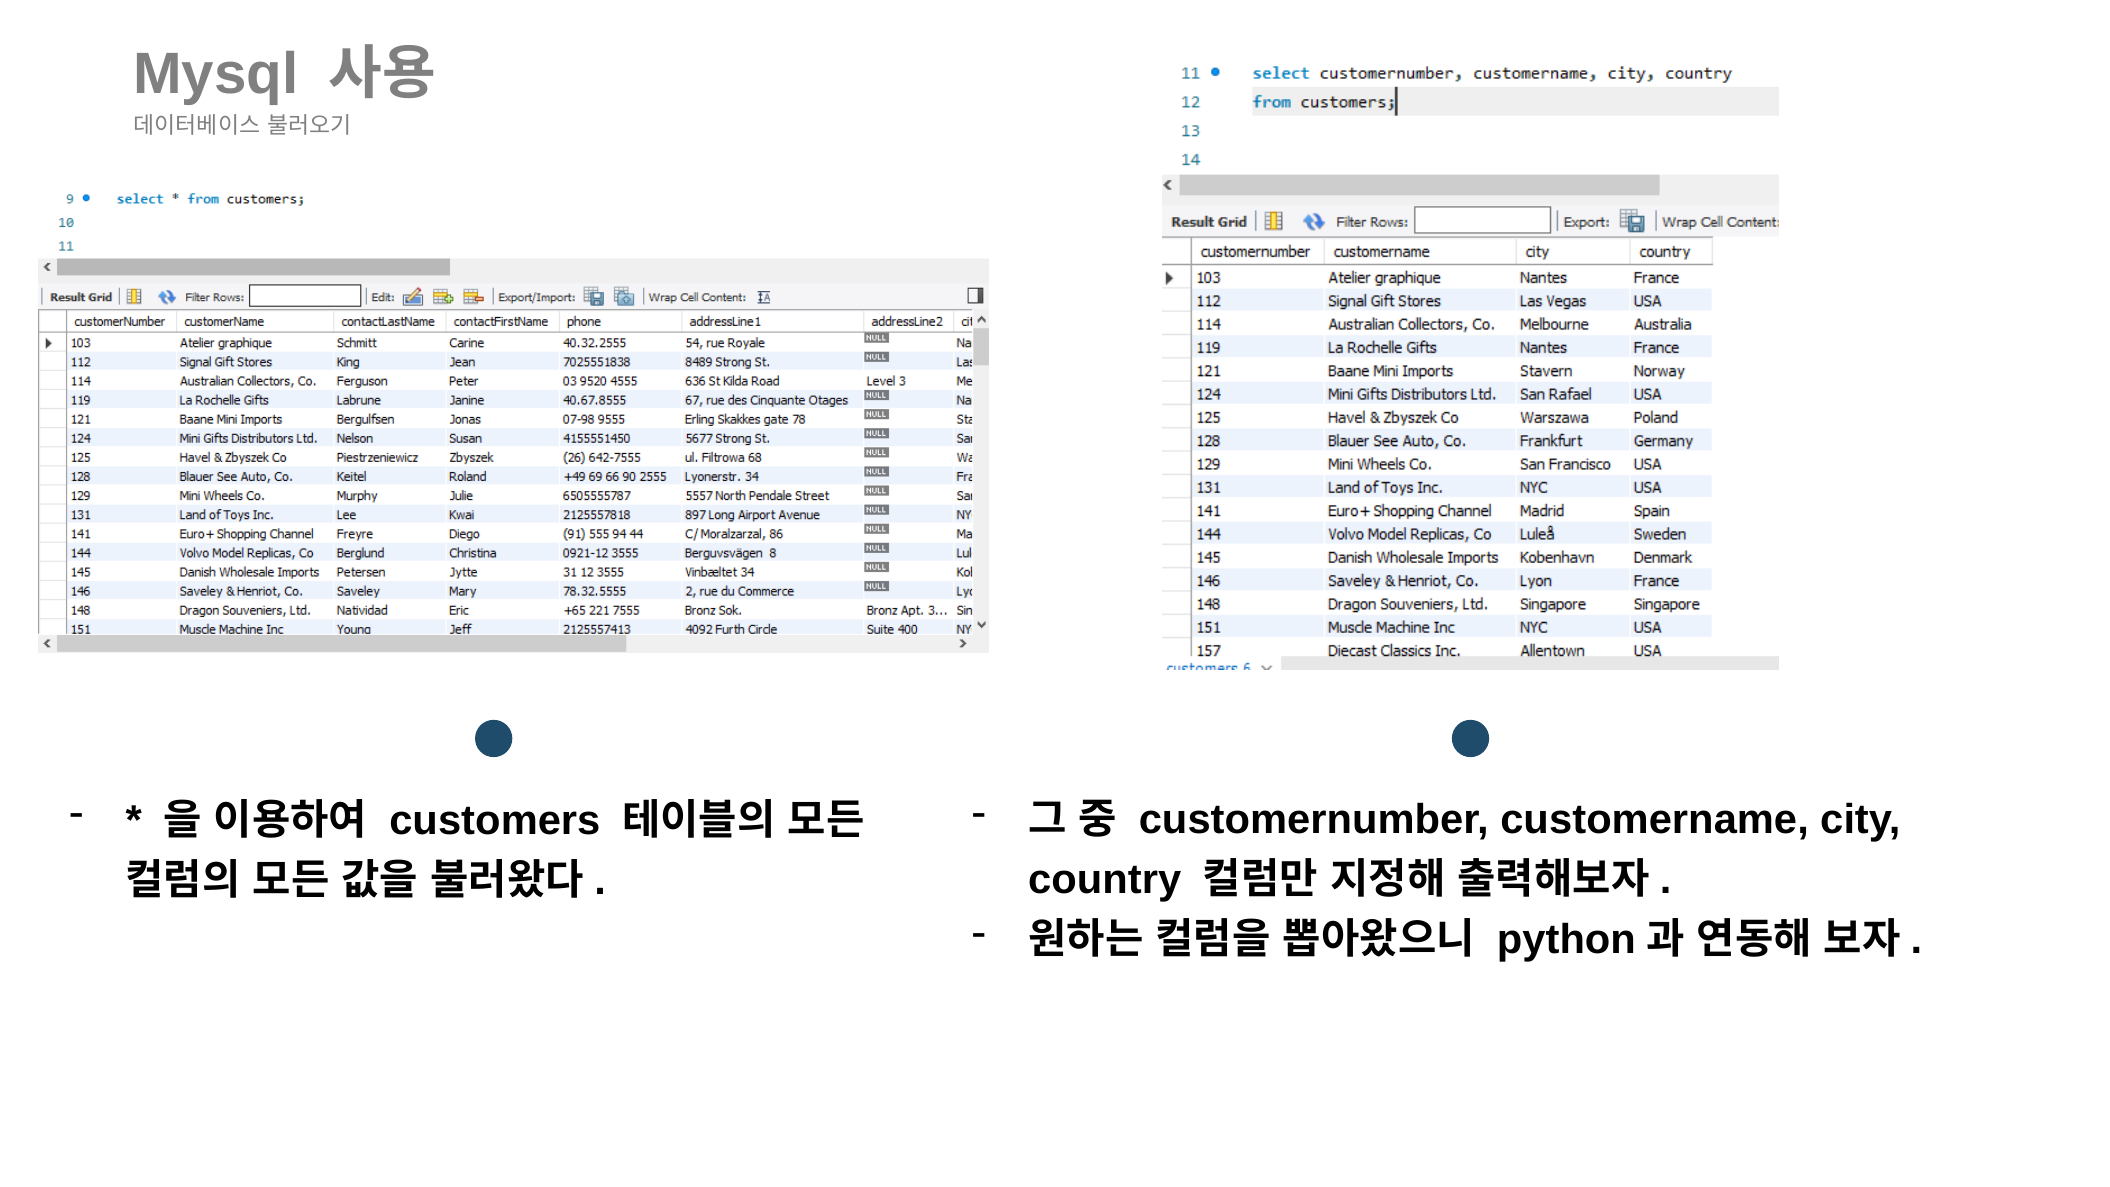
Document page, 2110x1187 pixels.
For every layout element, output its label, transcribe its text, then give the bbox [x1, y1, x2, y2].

picture [1162, 61, 1779, 670]
text_box [475, 719, 513, 758]
text_box 그 중 customernumber, customername, city, country 컬럼만 지정해 출력해보자. 원하는 컬럼을 뽑아왔으니 python과 연동해 보자. [971, 782, 2045, 963]
text_box Mysql 사용 [133, 35, 513, 106]
text_box * 을 이용하여 customers 테이블의 모든 컬럼의 모든 값을 불러왔다. [69, 782, 913, 903]
text_box 데이터베이스 불러오기 [133, 110, 513, 138]
text_box [1451, 719, 1490, 758]
picture [38, 190, 989, 653]
